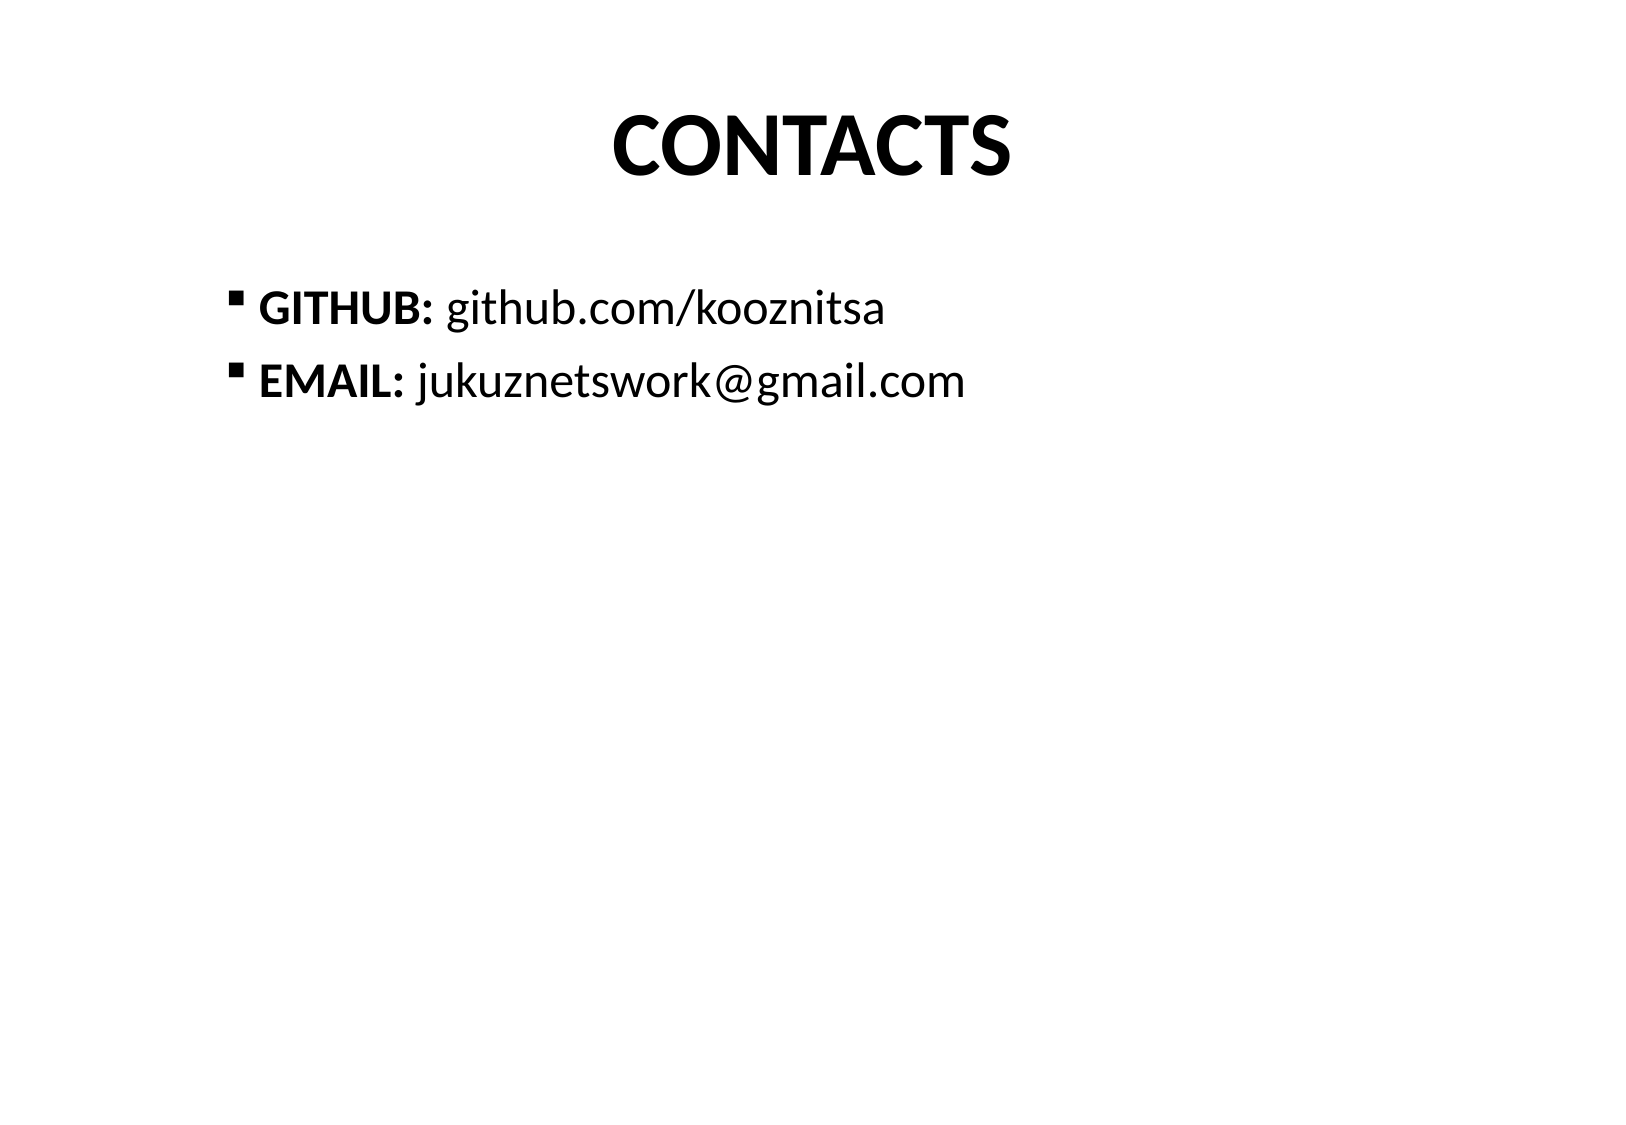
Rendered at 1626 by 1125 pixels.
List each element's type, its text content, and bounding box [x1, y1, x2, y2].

text_box GITHUB: github.com/kooznitsa EMAIL: jukuznetswork@gmail.com [210, 267, 1403, 415]
title CONTACTS [81, 45, 1544, 233]
